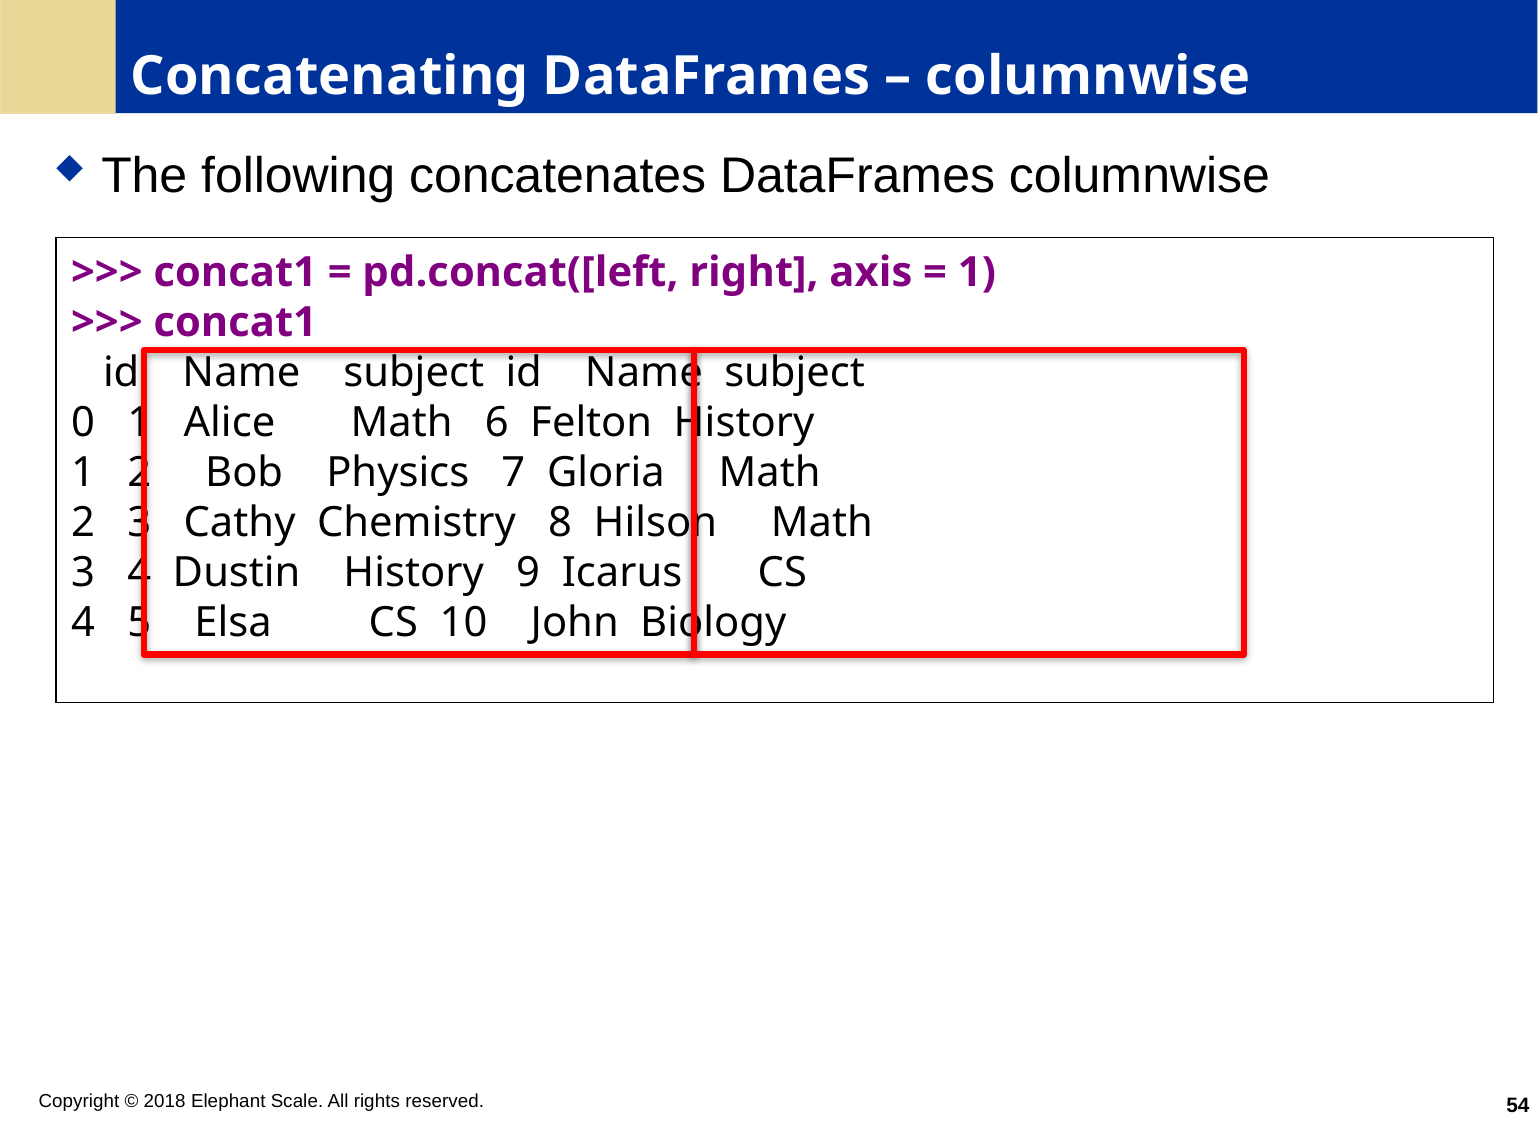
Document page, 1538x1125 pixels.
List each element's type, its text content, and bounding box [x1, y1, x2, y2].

title Concatenating DataFrames – columnwise [115, 0, 1538, 114]
picture [0, 0, 115, 114]
text_box [143, 349, 692, 655]
text_box >>> concat1 = pd.concat([left, right], axis = 1) >>> concat1 id Name subject id Name subject 0 1 Alice Math 6 Felton History 1 2 Bob Physics 7 Gloria Math 2 3 Cathy Chemistry 8 Hilson Math 3 4 Dustin History 9 Icarus CS 4 5 Elsa CS 10 John Biology [56, 237, 1494, 703]
list The following concatenates DataFrames columnwise [38, 134, 1500, 1061]
text_box [693, 349, 1244, 655]
slide_number 54 [1439, 1079, 1530, 1117]
footer Copyright © 2018 Elephant Scale. All rights reserved. [38, 1088, 932, 1112]
